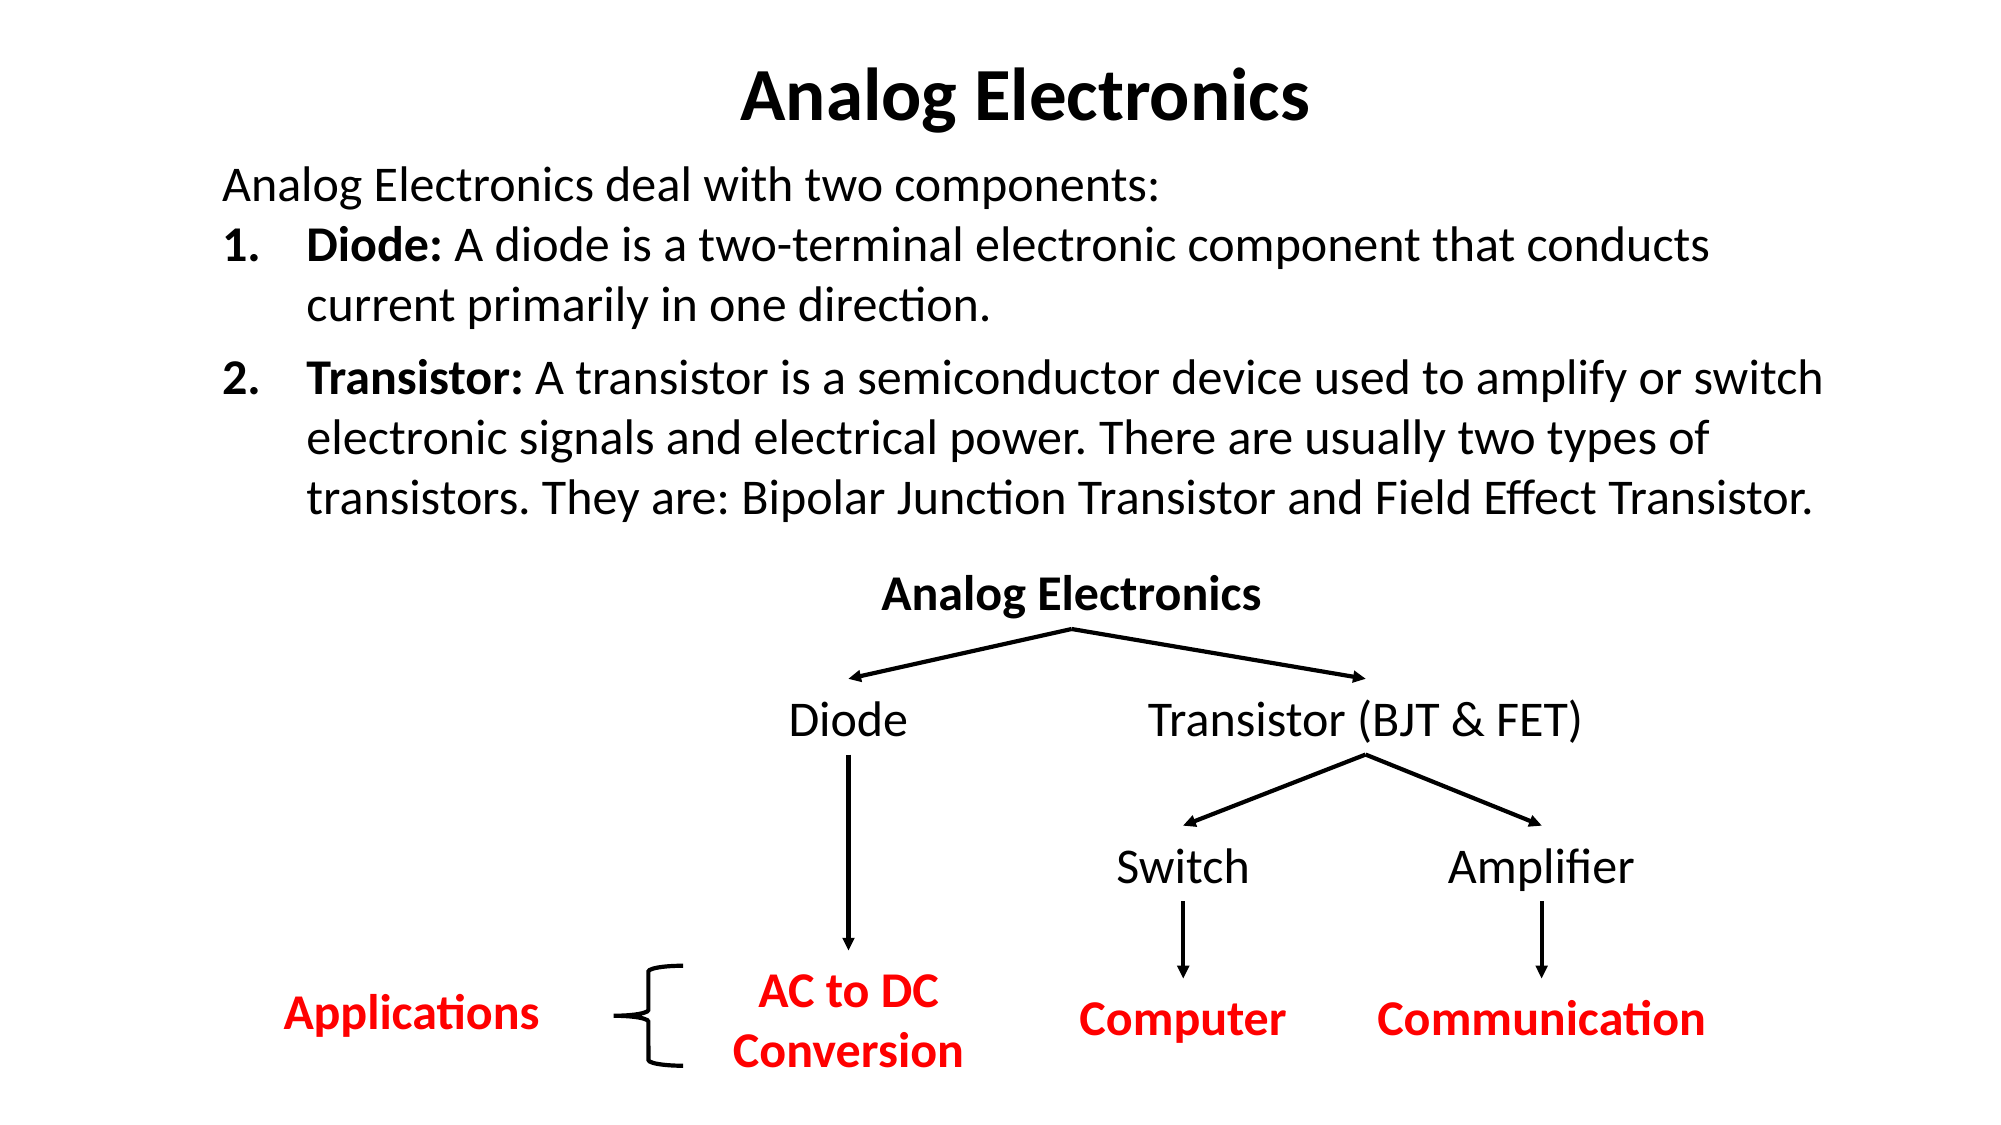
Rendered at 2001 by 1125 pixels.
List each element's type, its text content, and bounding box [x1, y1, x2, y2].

text_box Analog Electronics [172, 38, 1880, 144]
text_box Analog Electronics deal with two components: Diode: A diode is a two-terminal electronic component that conducts current primarily in one direction. Transistor: A transistor is a semiconductor device used to amplify or switch electronic signals and electrical power. There are usually two types of transistors. They are: Bipolar Junction Transistor and Field Effect Transistor. [207, 144, 1870, 652]
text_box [244, 553, 1756, 1087]
